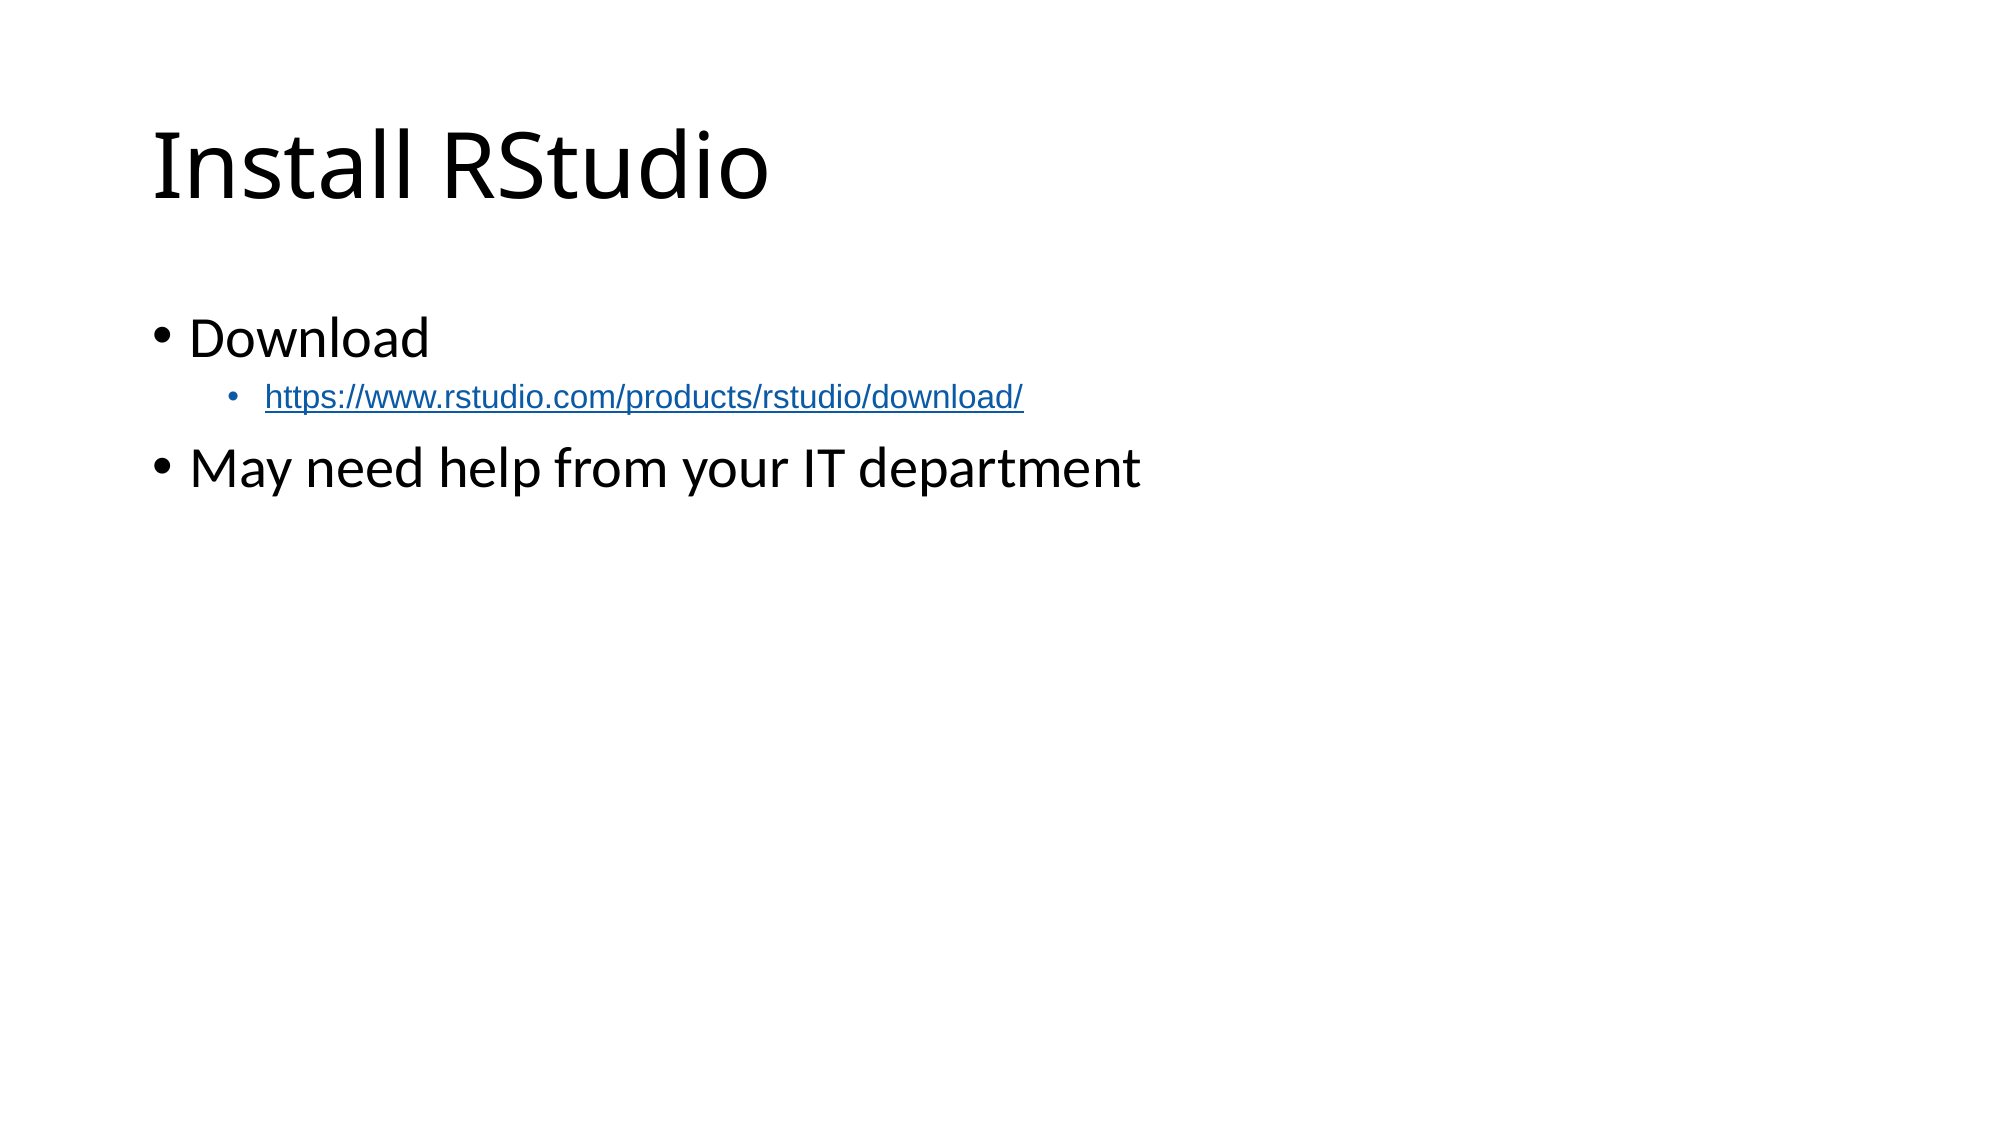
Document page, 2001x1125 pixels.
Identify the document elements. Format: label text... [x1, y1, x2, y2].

list Download https://www.rstudio.com/products/rstudio/download/ May need help from your IT department [137, 299, 1863, 1014]
title Install RStudio [137, 59, 1863, 278]
